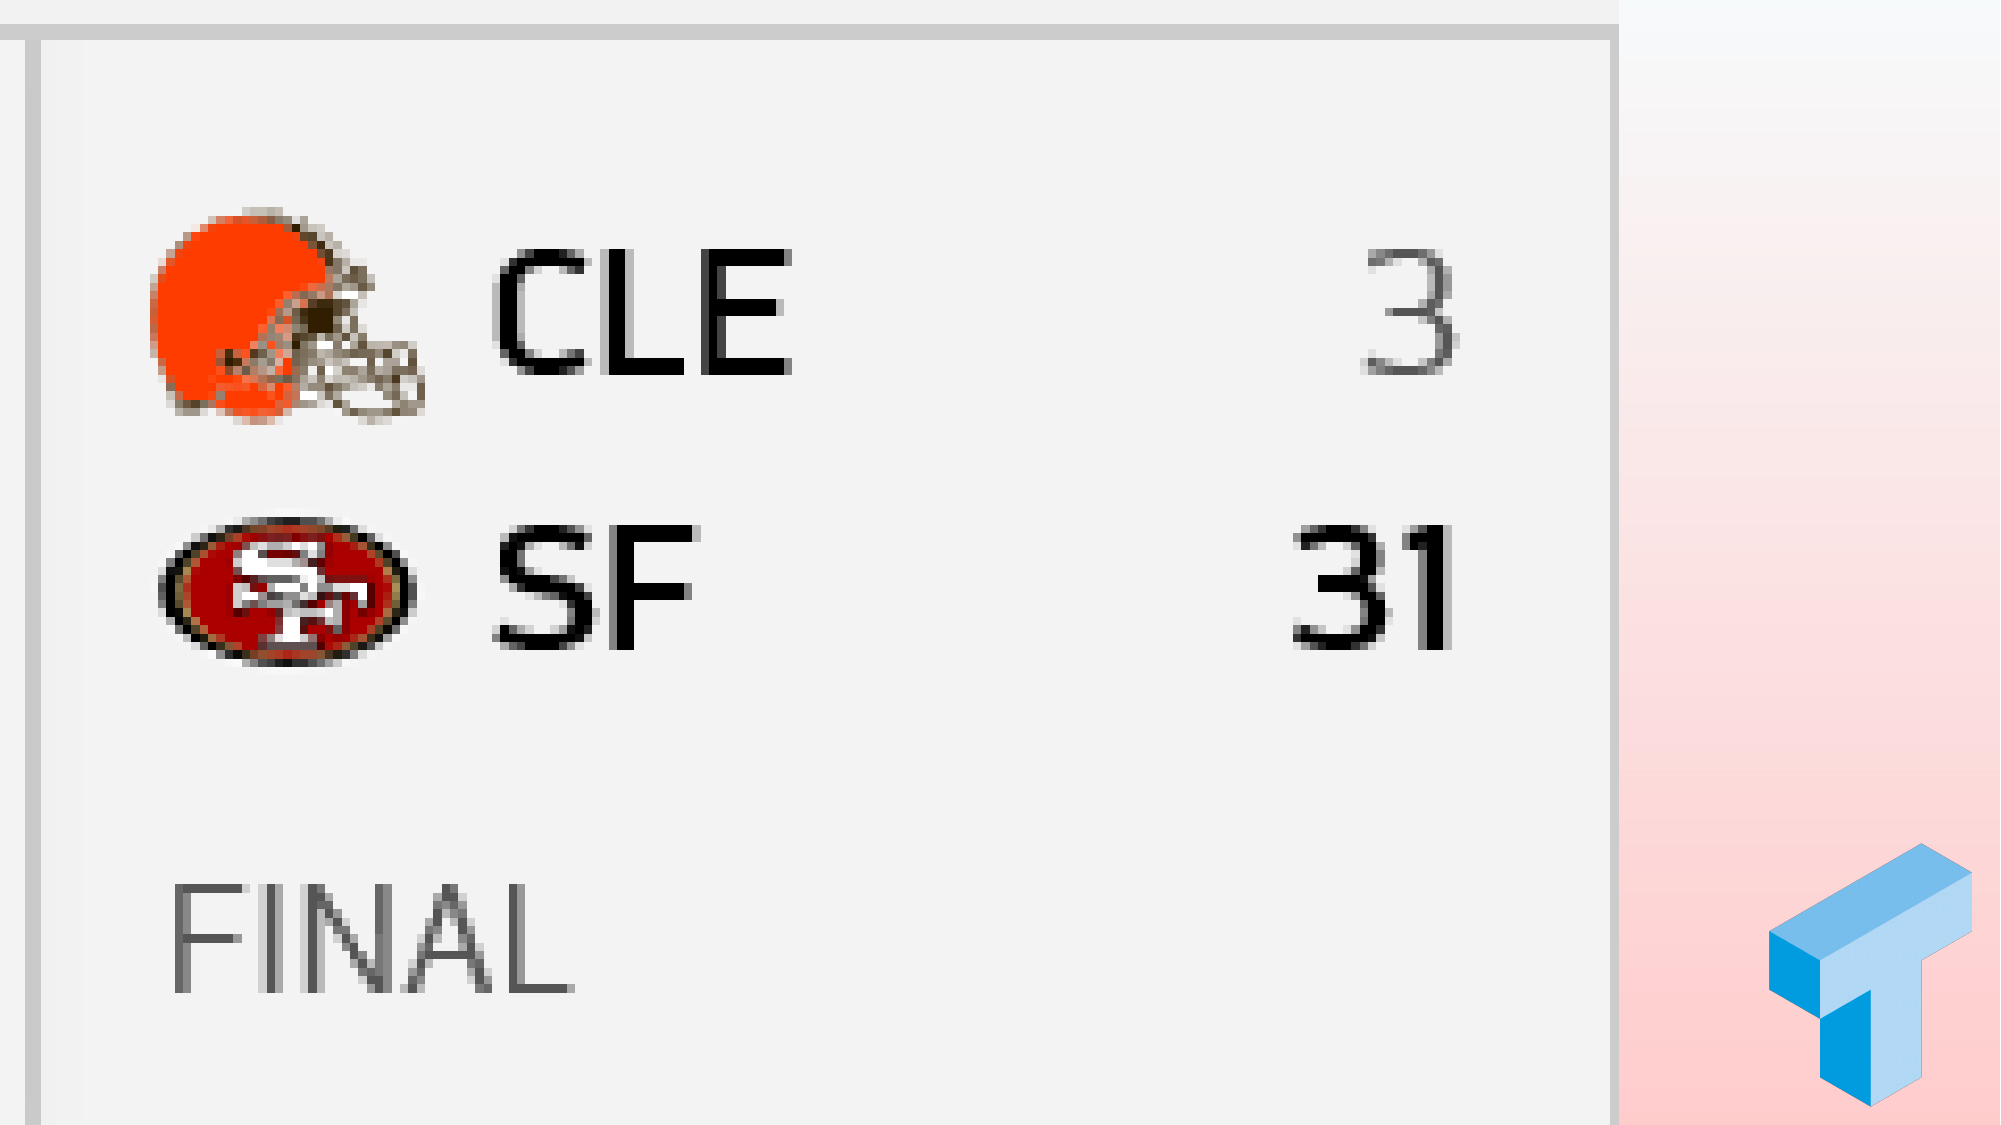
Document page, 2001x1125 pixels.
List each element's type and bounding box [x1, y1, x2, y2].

picture [1744, 818, 2001, 1122]
picture [0, 0, 1619, 1125]
